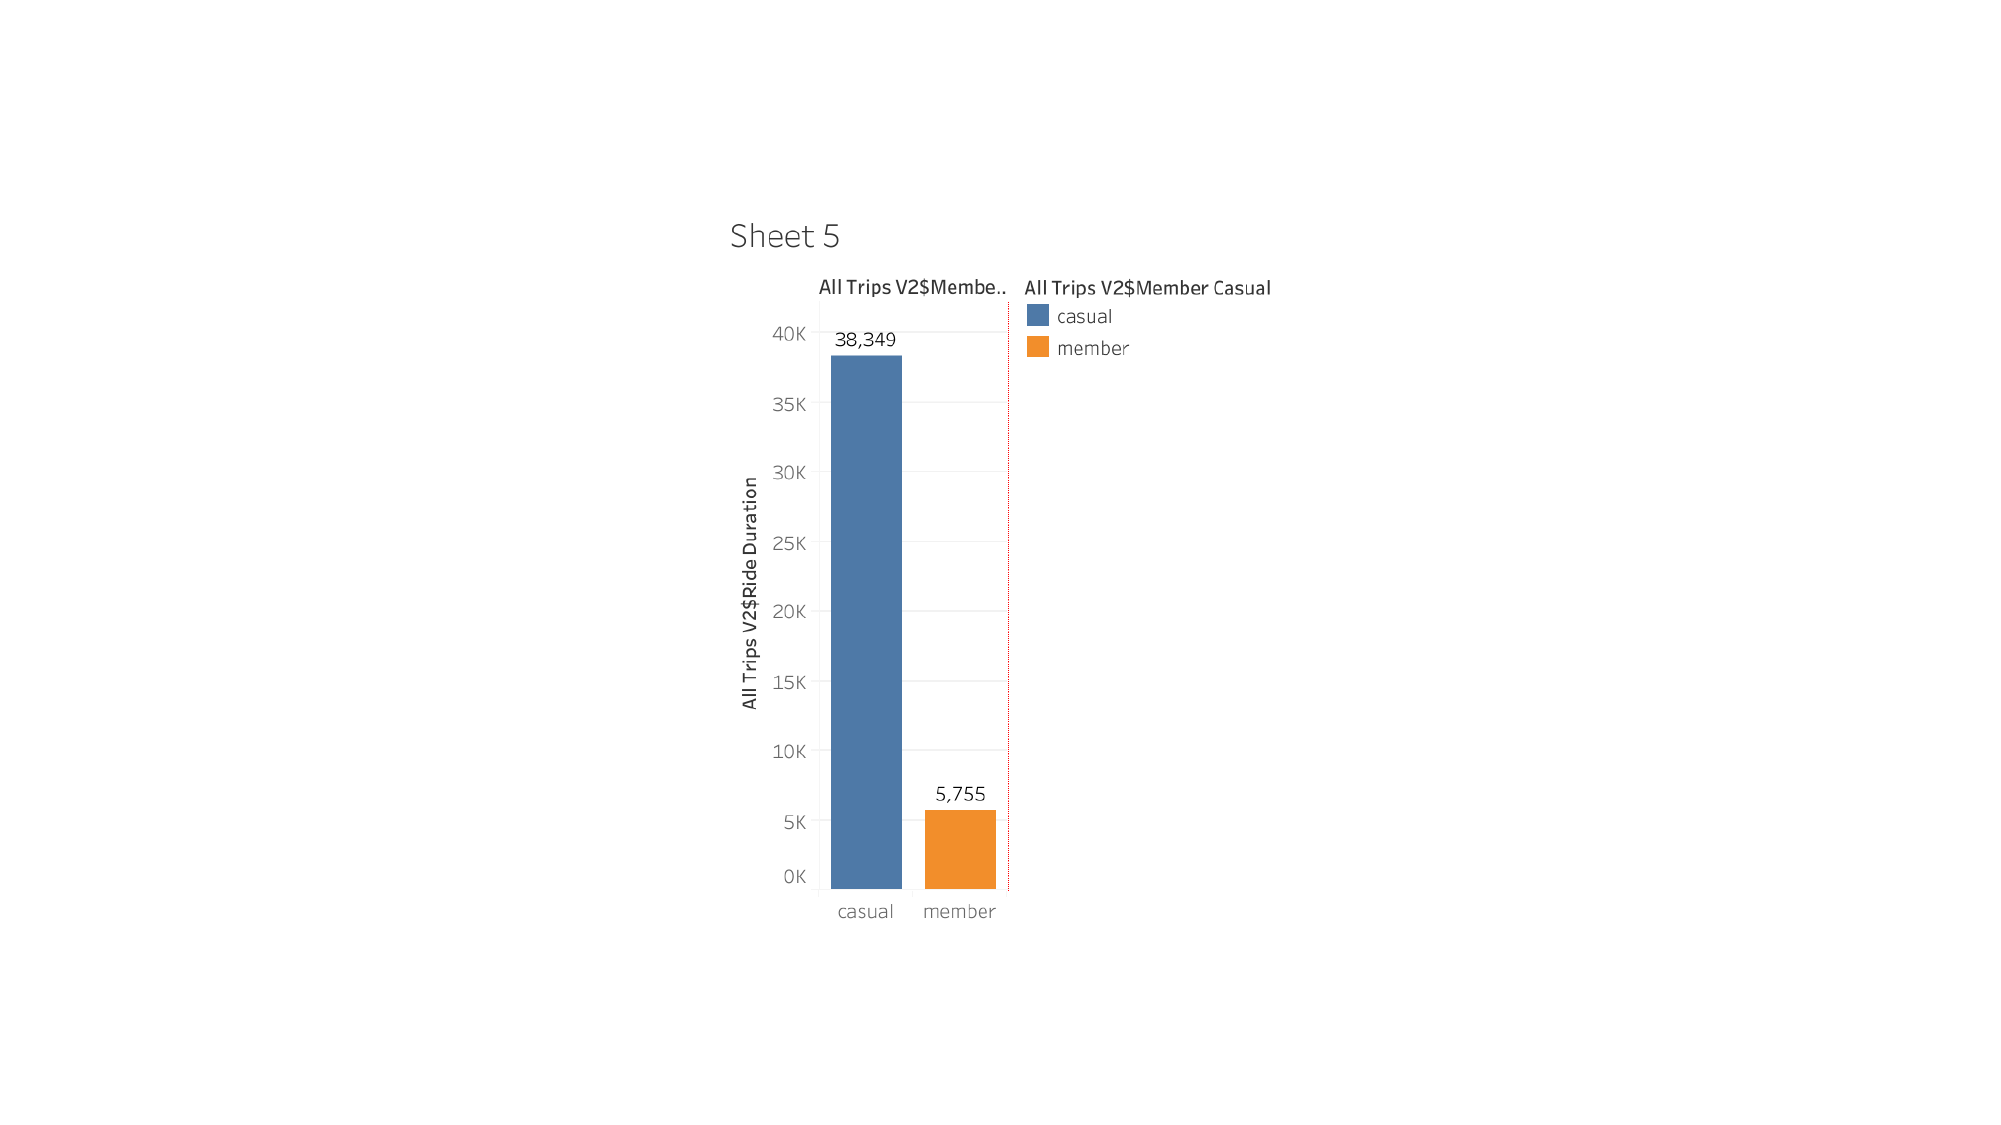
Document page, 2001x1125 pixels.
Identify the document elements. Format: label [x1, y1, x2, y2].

picture [723, 202, 1277, 923]
